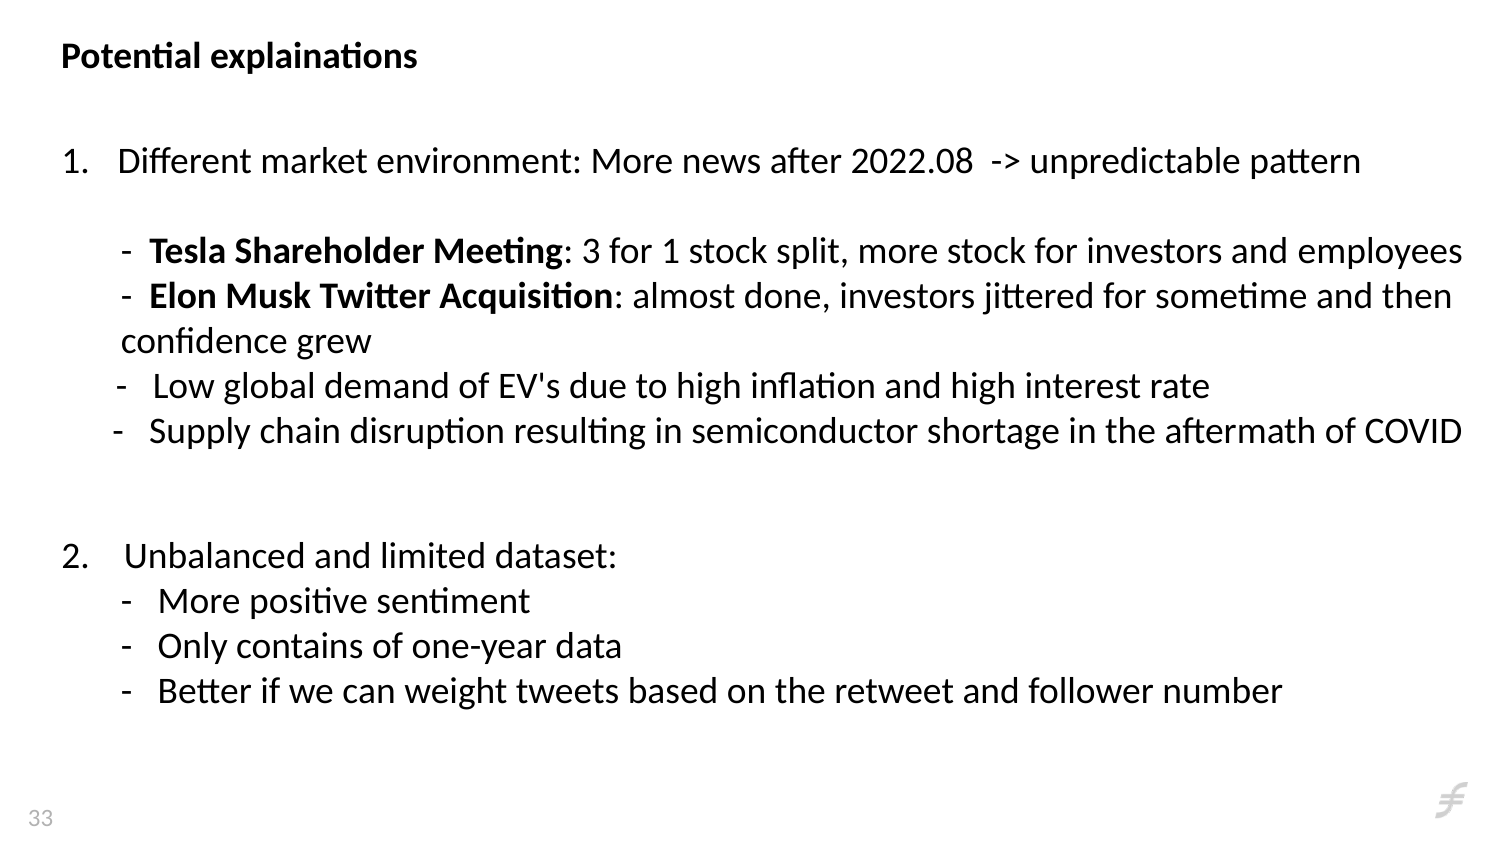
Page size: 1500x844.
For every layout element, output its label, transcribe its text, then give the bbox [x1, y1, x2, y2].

text_box Different market environment: More news after 2022.08 -> unpredictable pattern - Tesla Shareholder Meeting: 3 for 1 stock split, more stock for investors and employees - Elon Musk Twitter Acquisition: almost done, investors jittered for sometime and then confidence grew - Low global demand of EV's due to high inflation and high interest rate - Supply chain disruption resulting in semiconductor shortage in the aftermath of COVID 2. Unbalanced and limited dataset: - More positive sentiment - Only contains of one-year data - Better if we can weight tweets based on the retweet and follower number [46, 83, 1500, 809]
text_box Potential explainations [46, 23, 1453, 83]
picture [1435, 809, 1468, 819]
slide_number 33 [12, 793, 351, 839]
